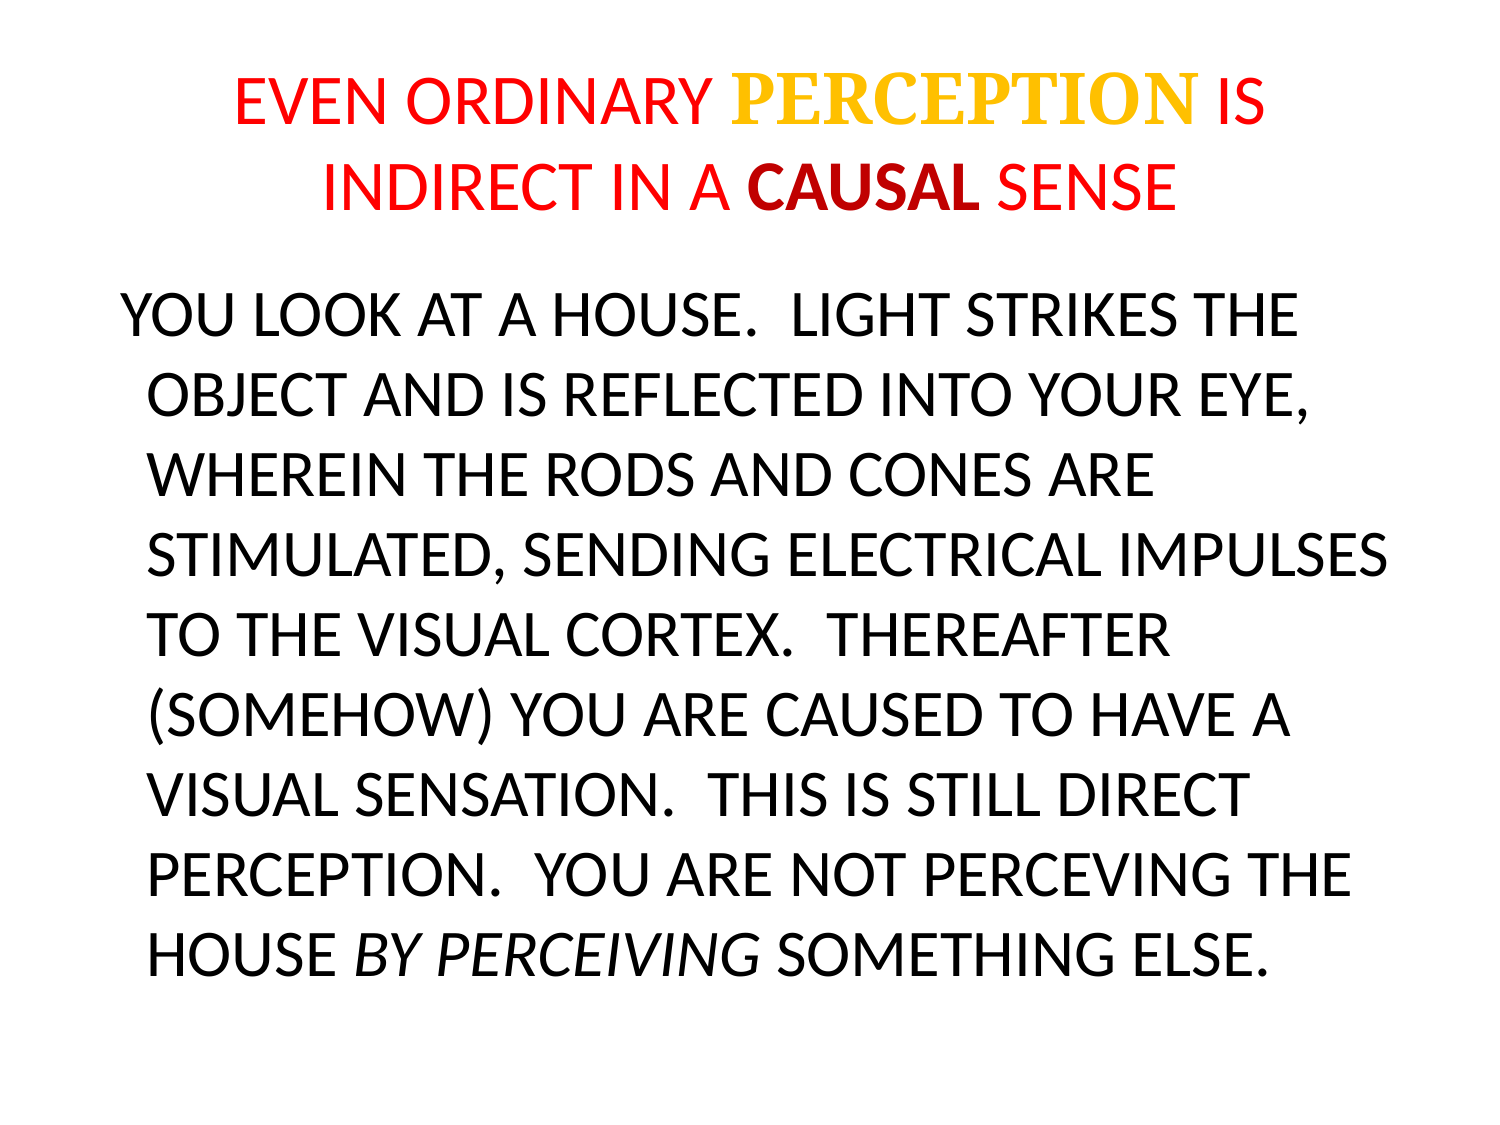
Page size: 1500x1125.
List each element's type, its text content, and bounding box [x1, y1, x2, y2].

title EVEN ORDINARY PERCEPTION IS INDIRECT IN A CAUSAL SENSE [75, 45, 1425, 233]
list YOU LOOK AT A HOUSE. LIGHT STRIKES THE OBJECT AND IS REFLECTED INTO YOUR EYE, WHEREIN THE RODS AND CONES ARE STIMULATED, SENDING ELECTRICAL IMPULSES TO THE VISUAL CORTEX. THEREAFTER (SOMEHOW) YOU ARE CAUSED TO HAVE A VISUAL SENSATION. THIS IS STILL DIRECT PERCEPTION. YOU ARE NOT PERCEVING THE HOUSE BY PERCEIVING SOMETHING ELSE. [75, 262, 1425, 1005]
